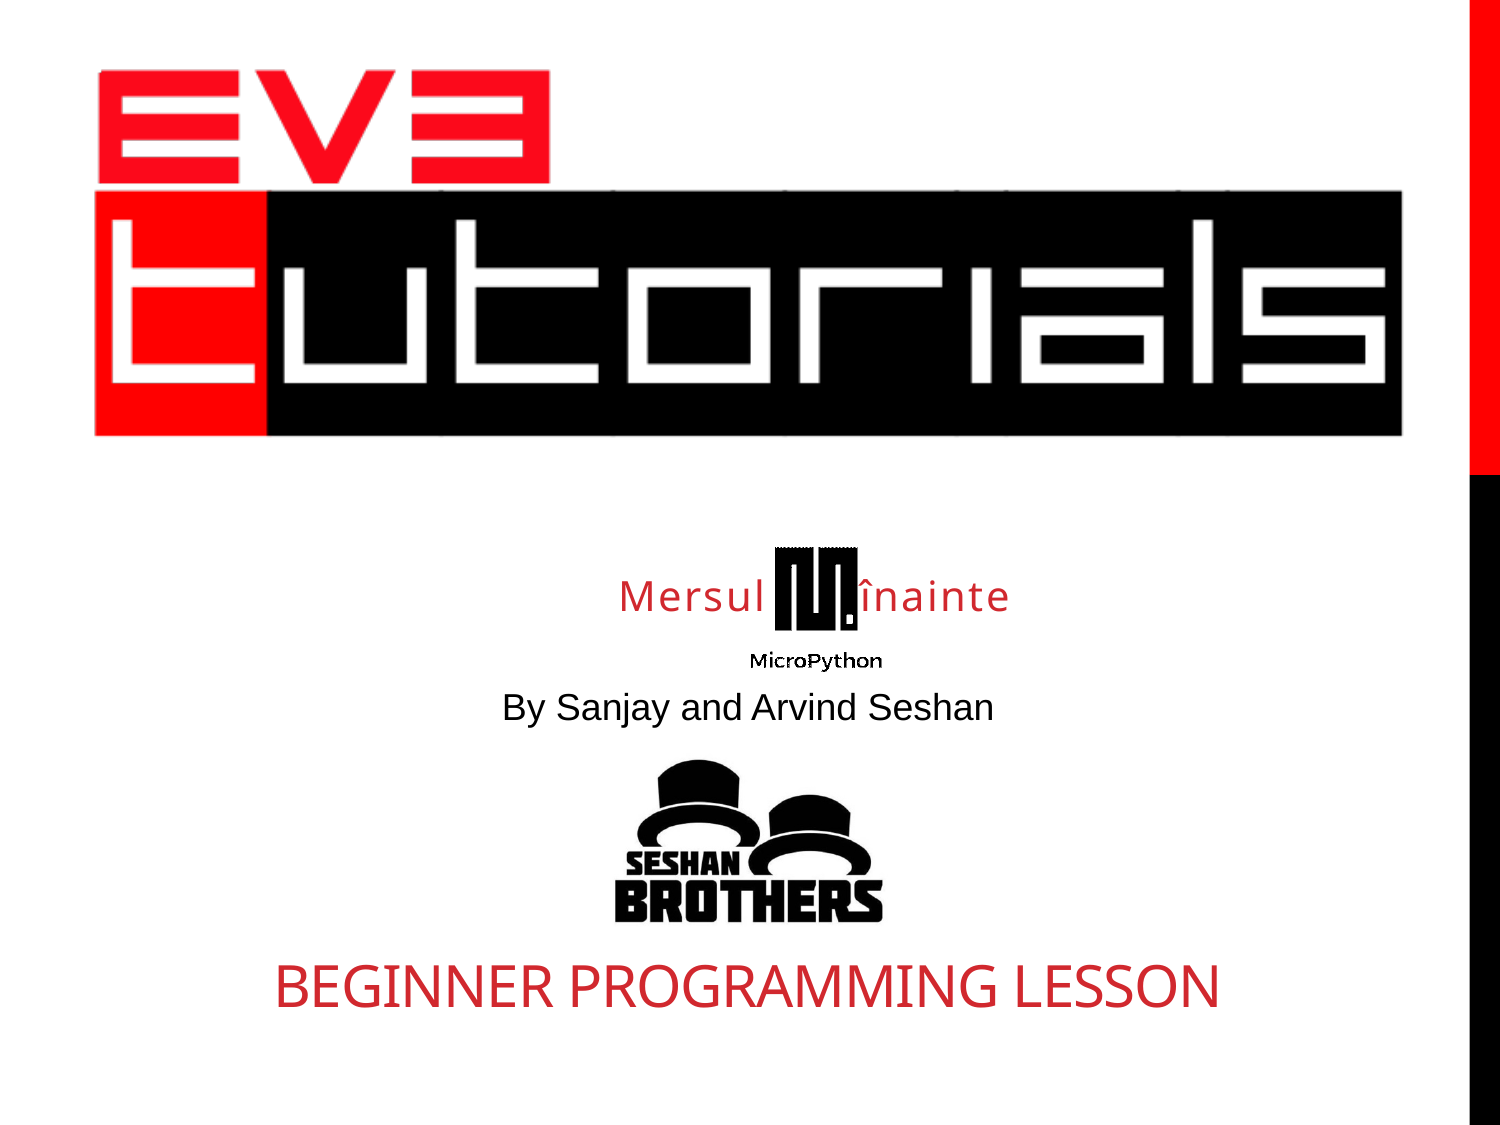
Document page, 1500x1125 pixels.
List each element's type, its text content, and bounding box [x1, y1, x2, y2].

picture [608, 752, 889, 928]
subtitle Mersul înainte [258, 562, 1384, 713]
title BEGINNER PROGRAMMING LESSON [82, 941, 1415, 1041]
picture [0, 0, 1469, 677]
